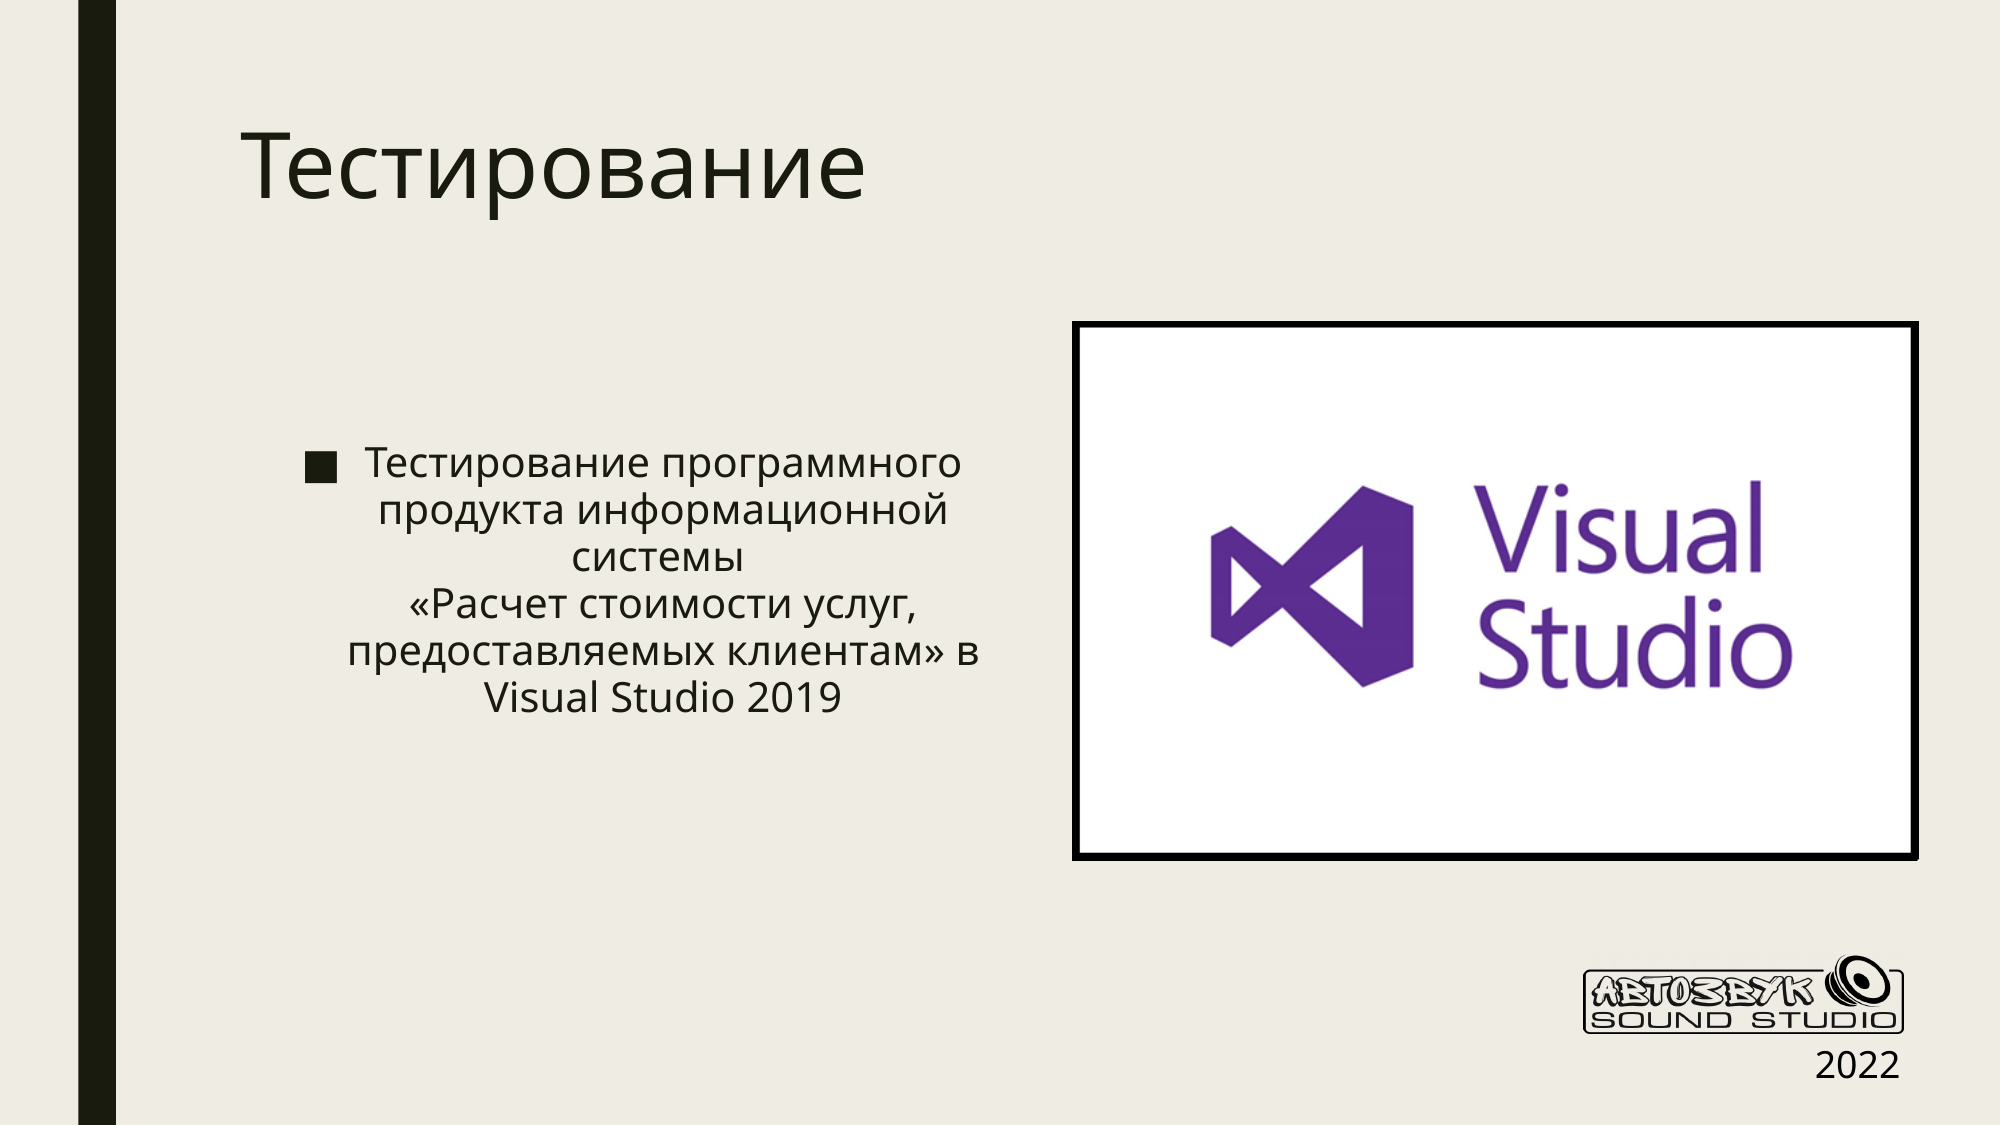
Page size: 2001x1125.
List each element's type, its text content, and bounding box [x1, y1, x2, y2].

picture [1583, 954, 1904, 1034]
list Тестирование программного продукта информационной системы «Расчет стоимости услуг, предоставляемых клиентам» в Visual Studio 2019 [225, 432, 1039, 1020]
text_box 2022 [1800, 1033, 1919, 1094]
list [1072, 321, 1919, 861]
title Тестирование [225, 112, 1800, 357]
